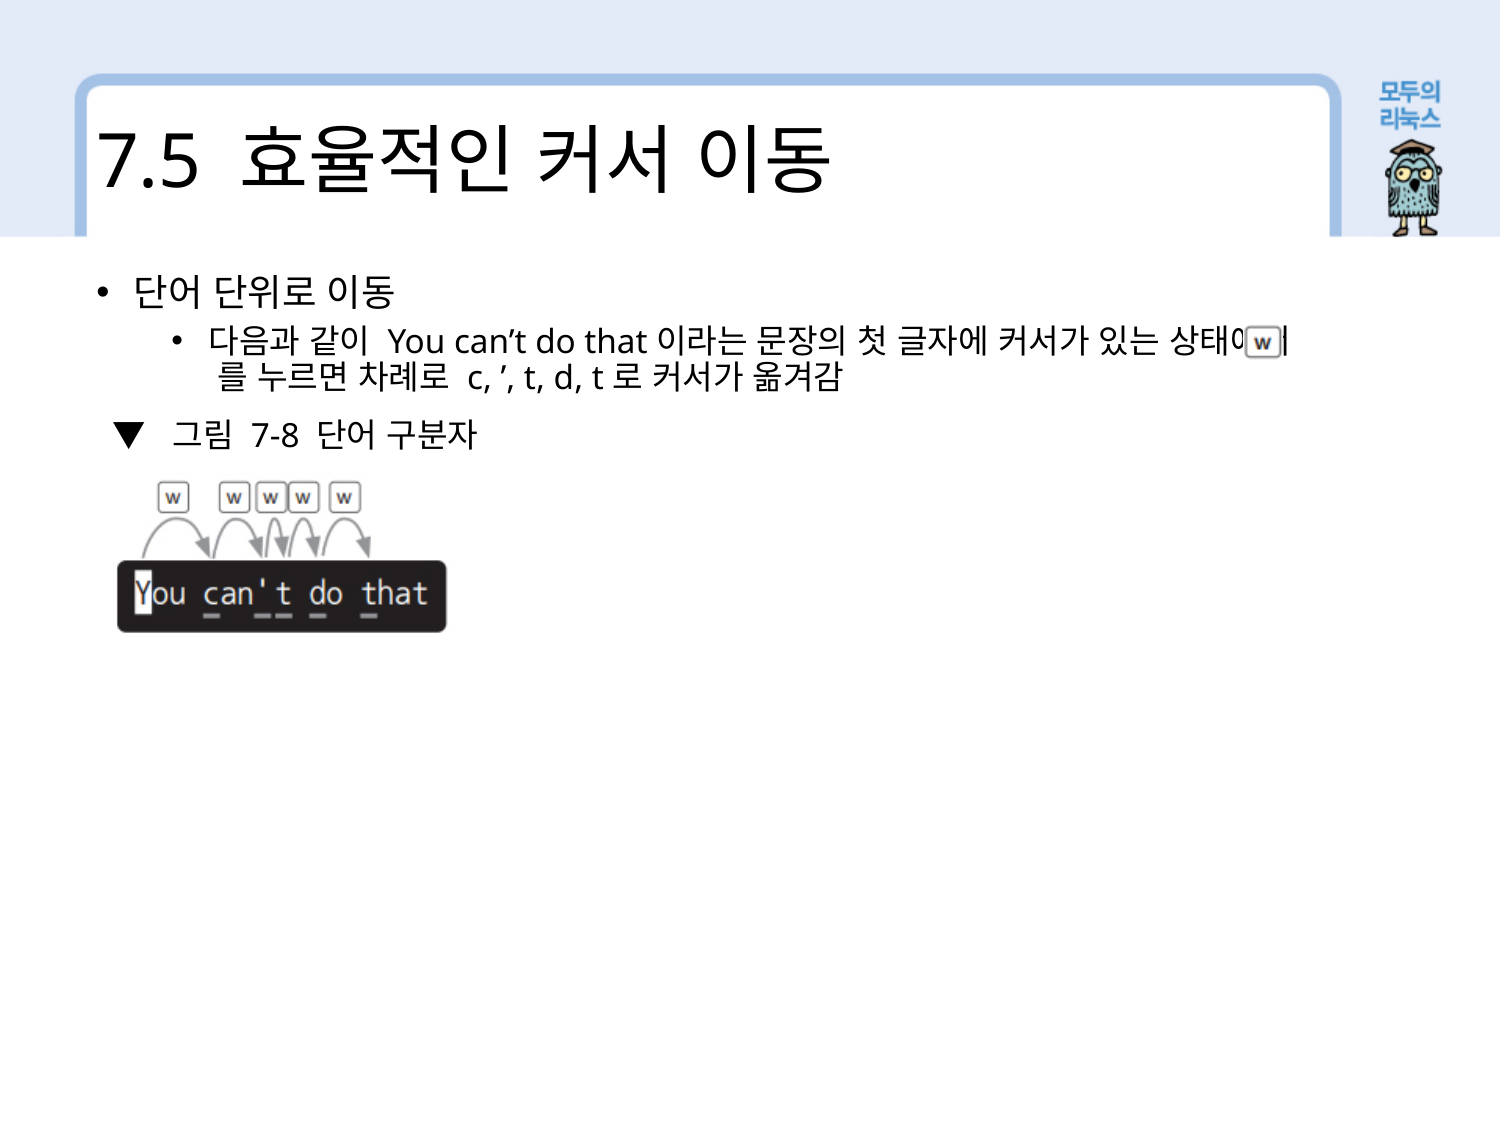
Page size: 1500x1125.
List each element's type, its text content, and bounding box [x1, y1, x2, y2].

picture [0, 0, 1500, 1125]
text_box ▼ 그림 7-8 단어 구분자 [97, 406, 1424, 472]
text_box 7.5 효율적인 커서 이동 [81, 115, 1335, 221]
text_box 단어 단위로 이동 다음과 같이 You can’t do that이라는 문장의 첫 글자에 커서가 있는 상태에서 를 누르면 차례로 c, ’, t, d, t로 커서가 옮겨감 [81, 266, 1335, 1024]
